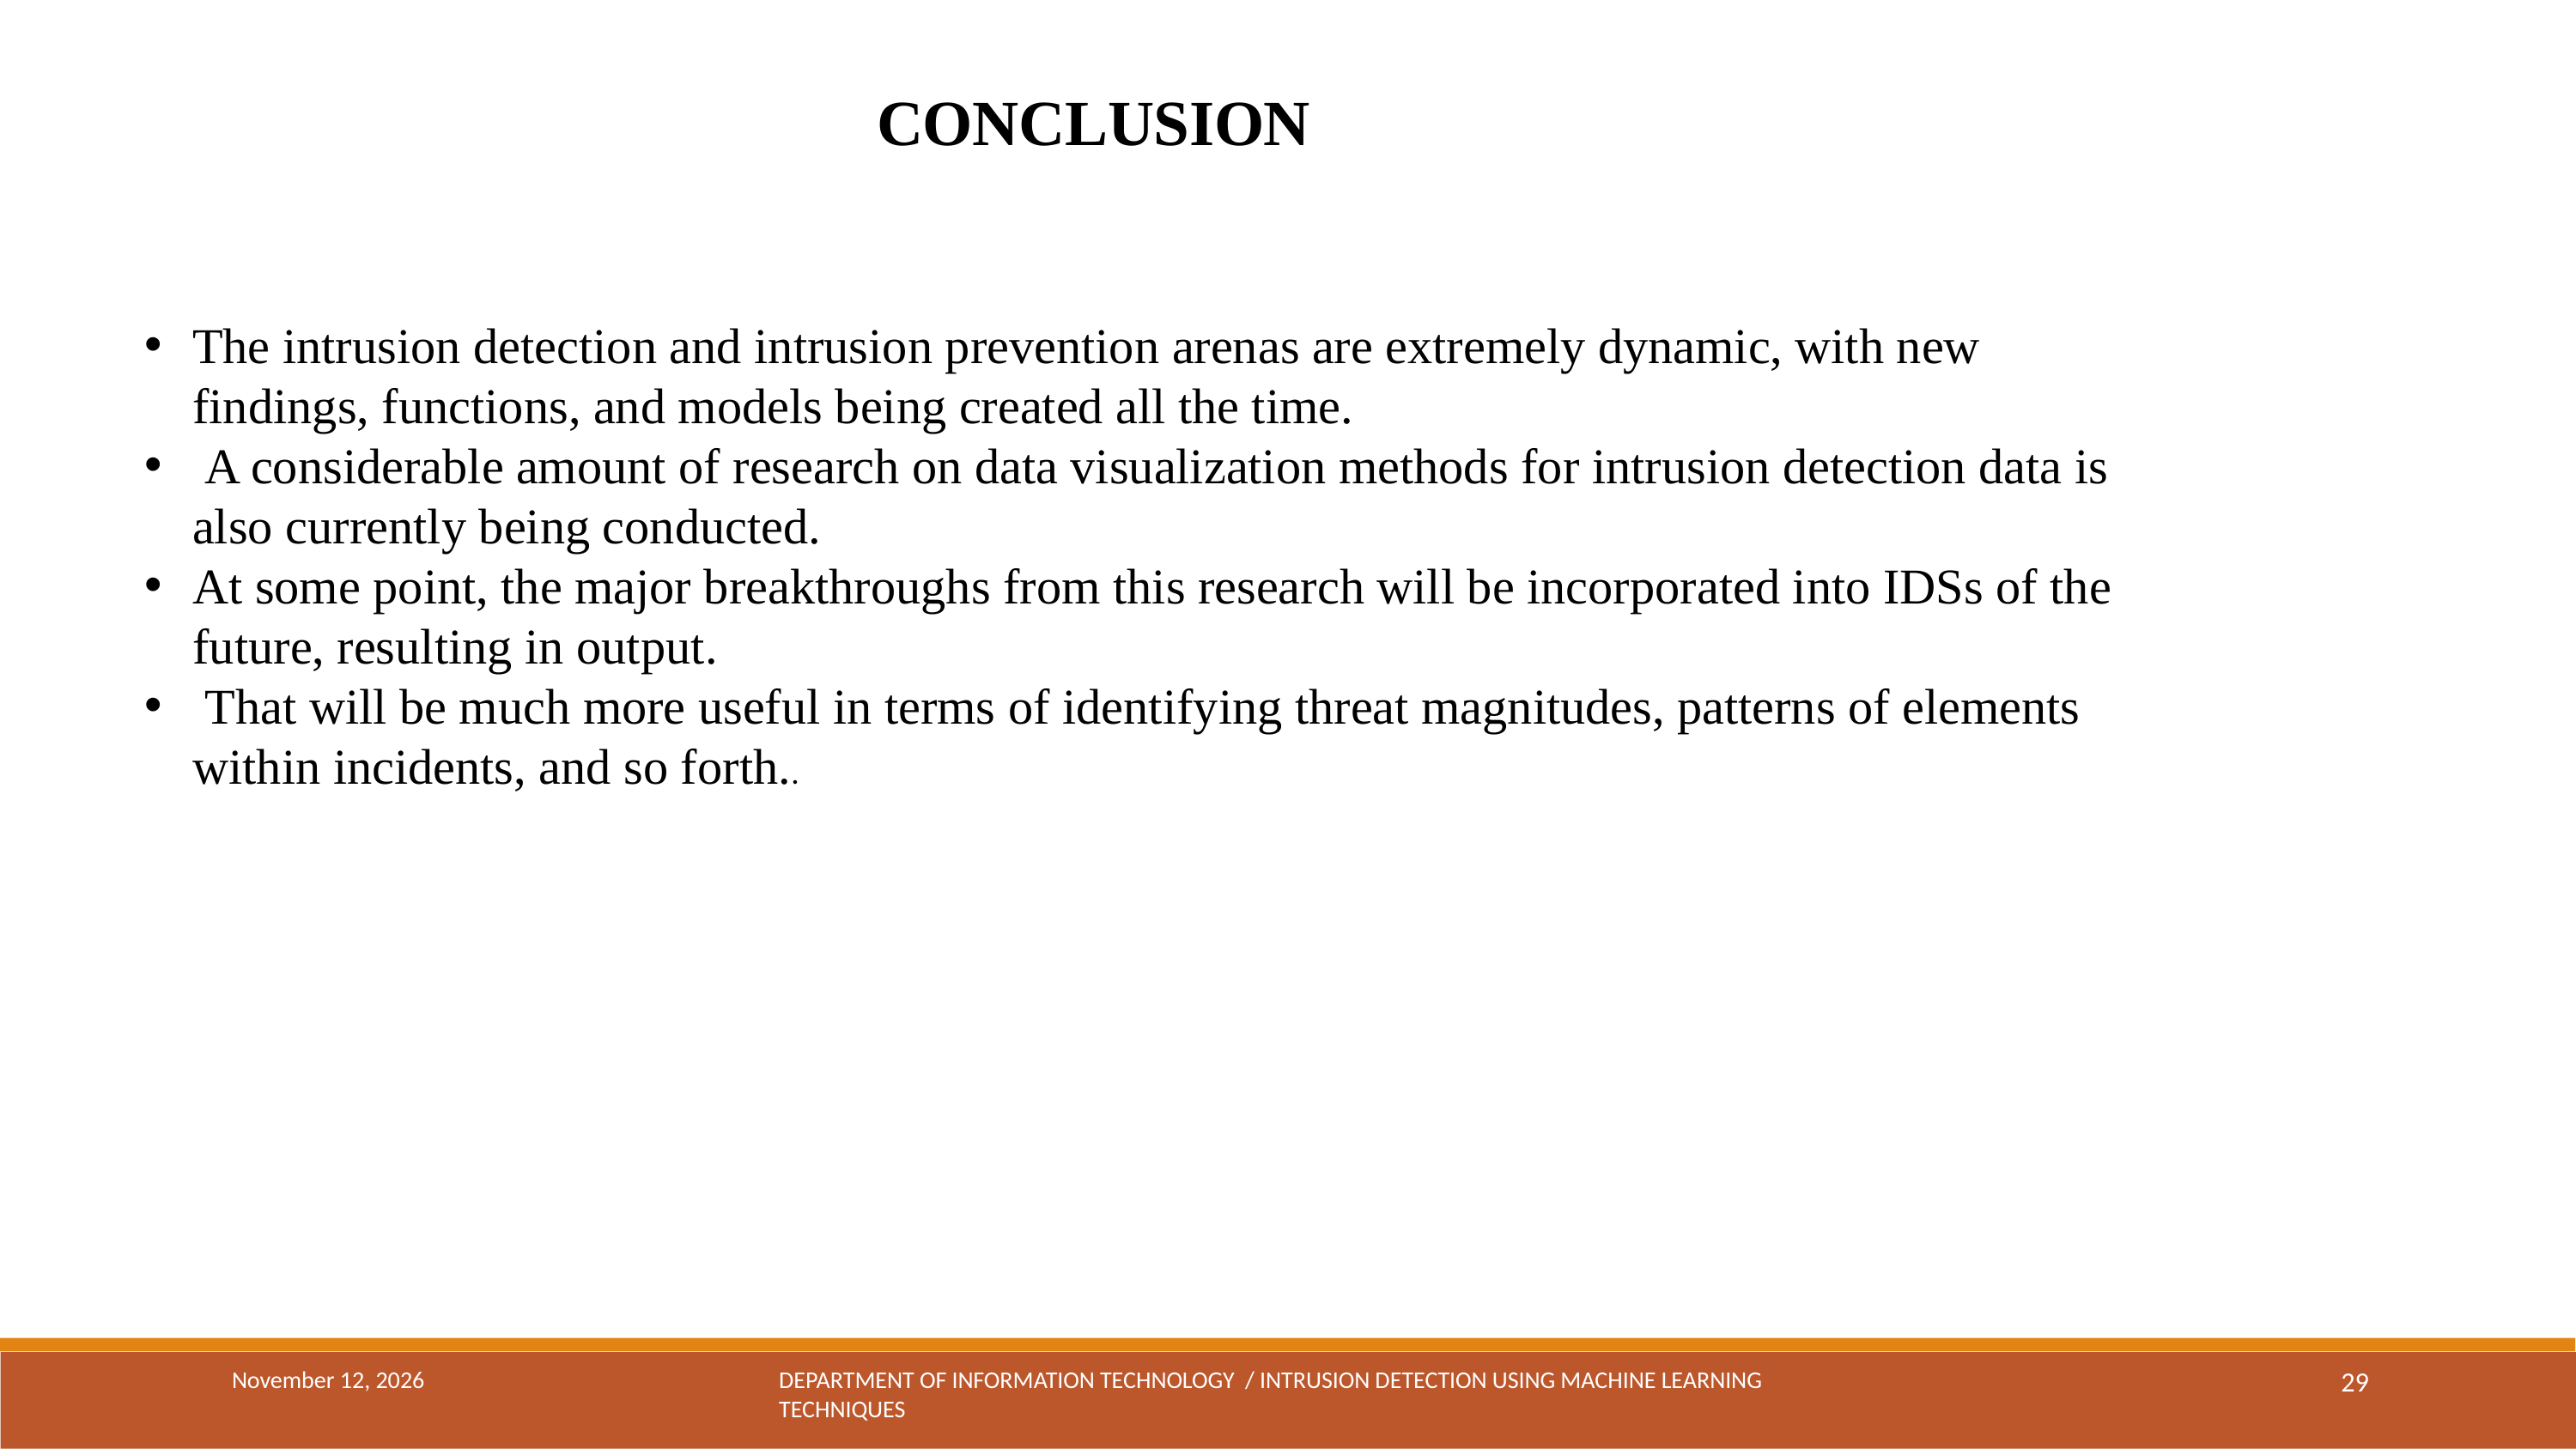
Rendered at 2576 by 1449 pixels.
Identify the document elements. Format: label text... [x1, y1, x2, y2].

footer DEPARTMENT OF INFORMATION TECHNOLOGY / INTRUSION DETECTION USING MACHINE LEARNING TECHNIQUES [779, 1364, 1798, 1442]
text_box The intrusion detection and intrusion prevention arenas are extremely dynamic, with new findings, functions, and models being created all the time. A considerable amount of research on data visualization methods for intrusion detection data is also currently being conducted. At some point, the major breakthroughs from this research will be incorporated into IDSs of the future, resulting in output. That will be much more useful in terms of identifying threat magnitudes, patterns of elements within incidents, and so forth.. [131, 307, 2157, 1010]
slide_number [232, 1364, 755, 1442]
text_box CONCLUSION [864, 75, 1324, 165]
slide_number 29 [2092, 1364, 2369, 1442]
